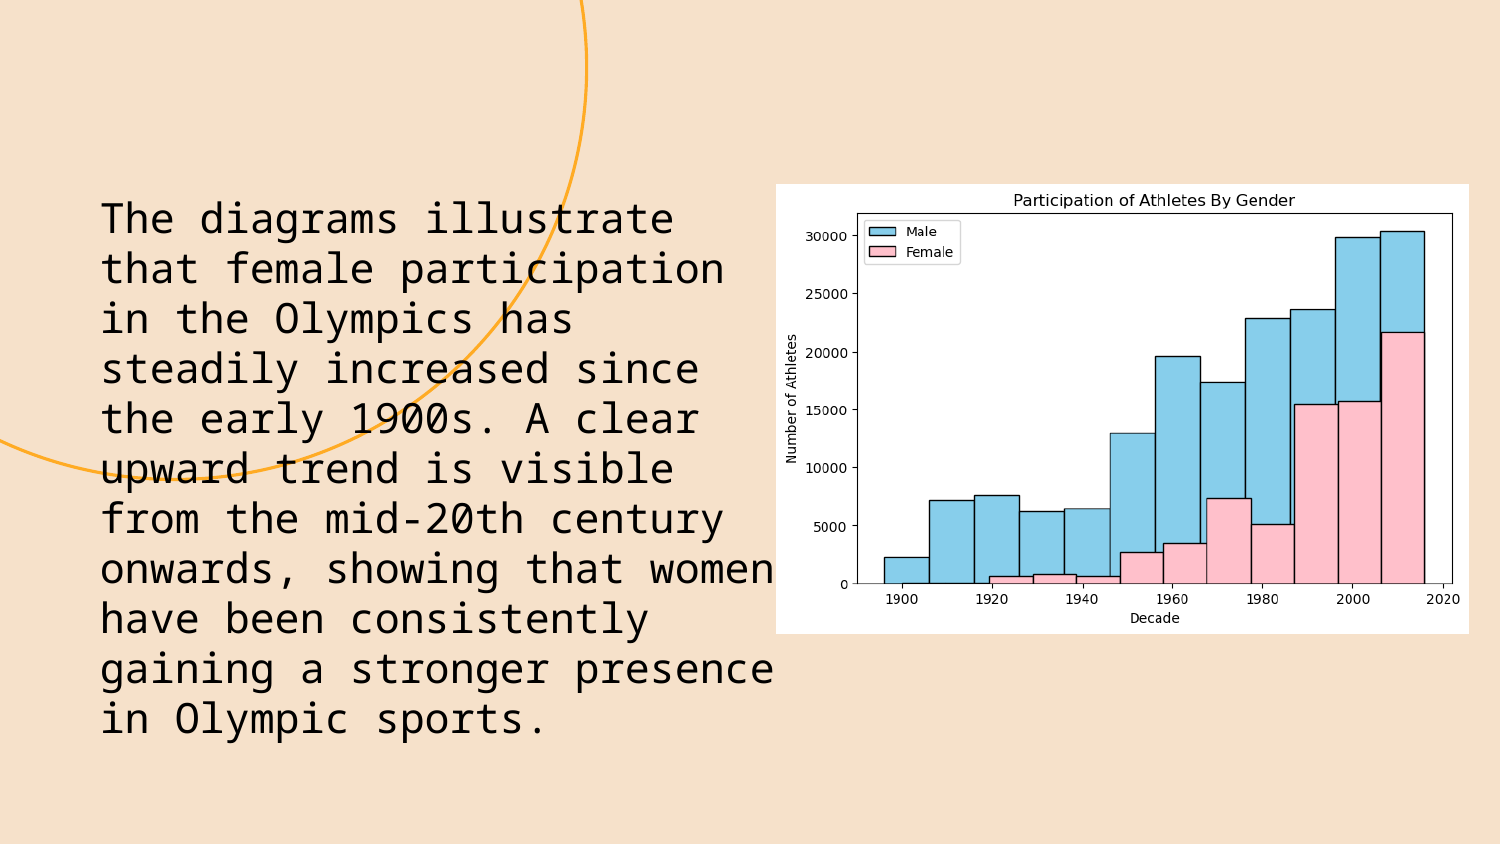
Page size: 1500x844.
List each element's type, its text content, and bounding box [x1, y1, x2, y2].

picture [775, 183, 1469, 634]
text_box The diagrams illustrate that female participation in the Olympics has steadily increased since the early 1900s. A clear upward trend is visible from the mid-20th century onwards, showing that women have been consistently gaining a stronger presence in Olympic sports. [84, 184, 802, 750]
